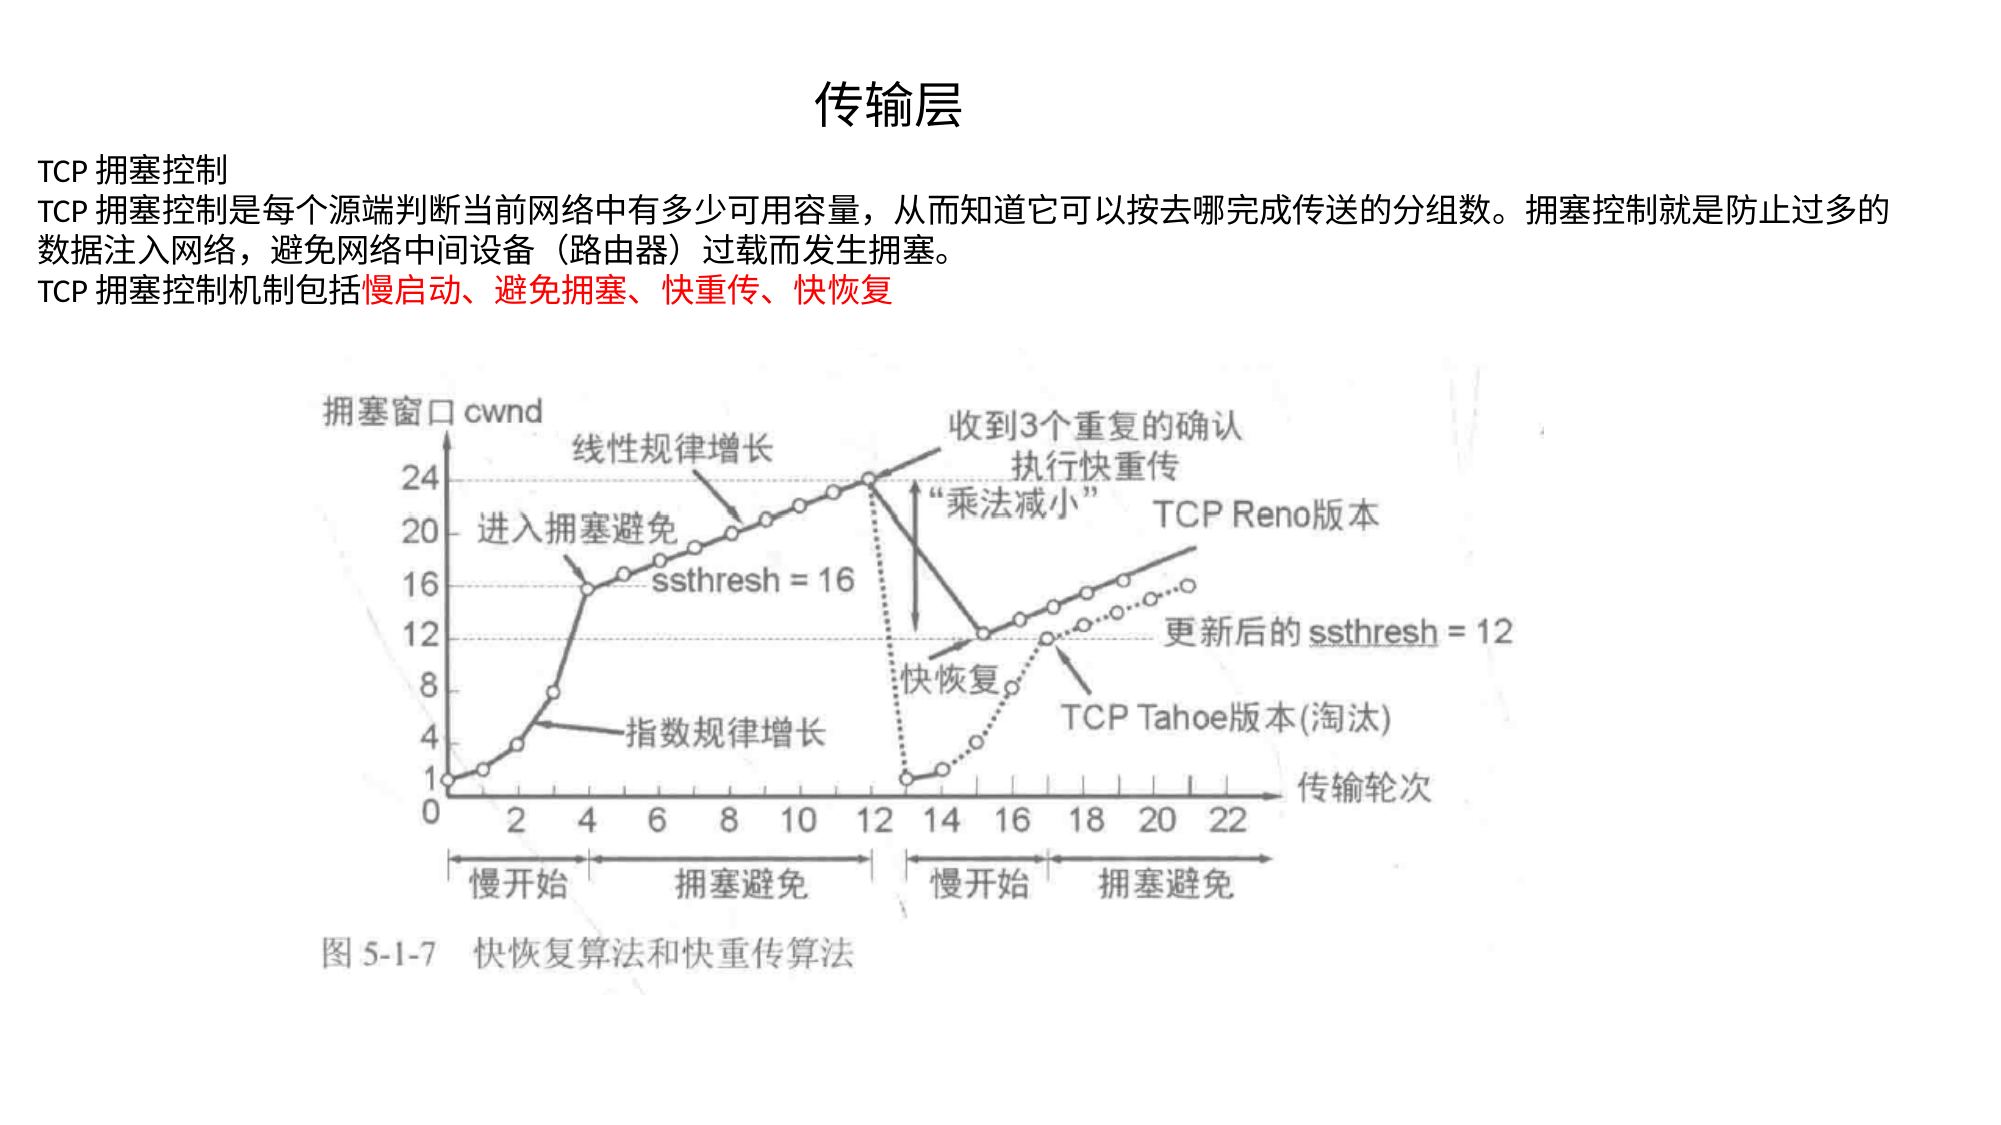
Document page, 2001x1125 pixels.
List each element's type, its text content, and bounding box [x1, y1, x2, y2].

text_box TCP拥塞控制 TCP拥塞控制是每个源端判断当前网络中有多少可用容量，从而知道它可以按去哪完成传送的分组数。拥塞控制就是防止过多的数据注入网络，避免网络中间设备（路由器）过载而发生拥塞。 TCP拥塞控制机制包括慢启动、避免拥塞、快重传、快恢复 [22, 142, 1923, 317]
text_box 传输层 [799, 66, 1252, 142]
picture [293, 348, 1544, 995]
